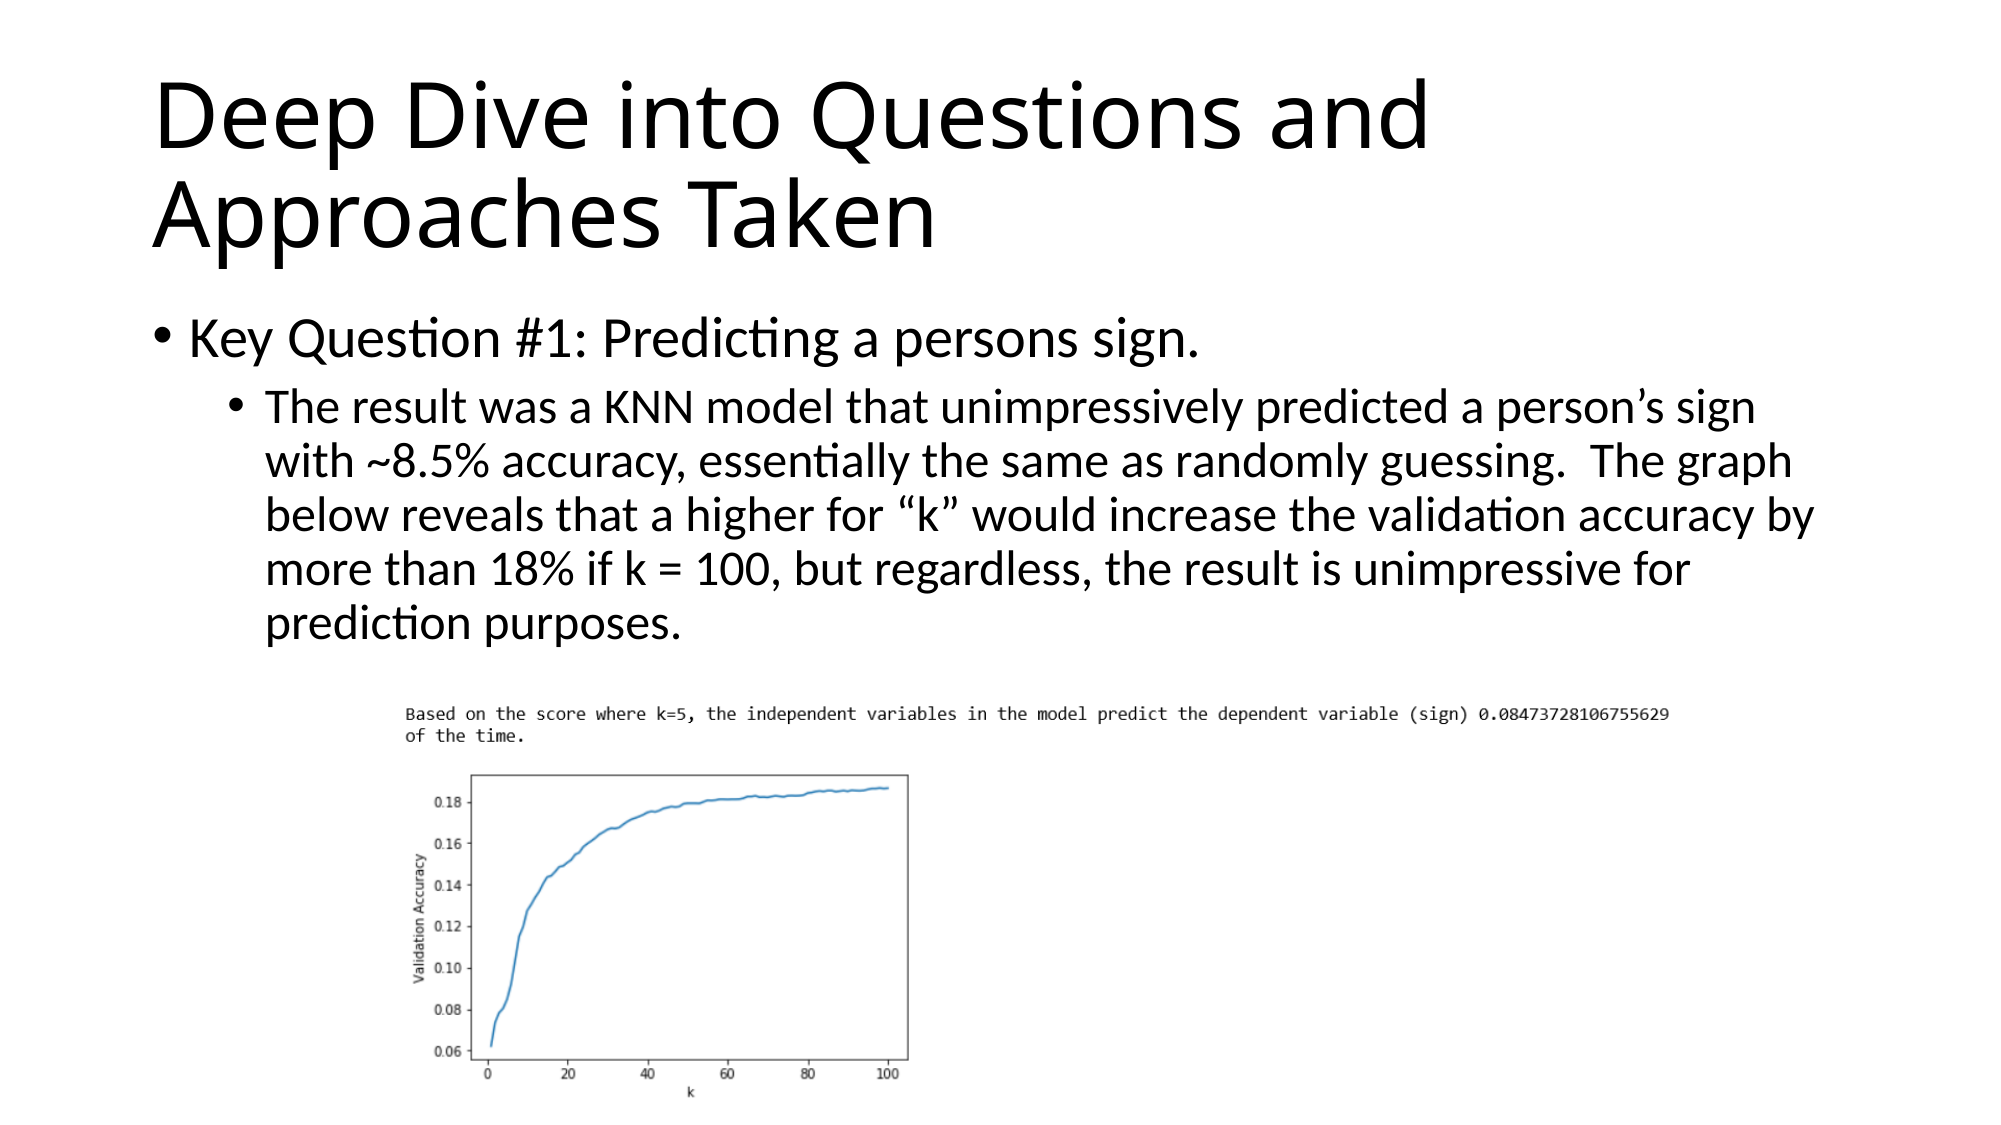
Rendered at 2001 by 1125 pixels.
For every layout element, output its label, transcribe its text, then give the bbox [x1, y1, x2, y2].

title Deep Dive into Questions and Approaches Taken [137, 59, 1863, 278]
picture [378, 698, 1696, 1112]
list Key Question #1: Predicting a persons sign. The result was a KNN model that unimpressively predicted a person’s sign with ~8.5% accuracy, essentially the same as randomly guessing. The graph below reveals that a higher for “k” would increase the validation accuracy by more than 18% if k = 100, but regardless, the result is unimpressive for prediction purposes. [137, 299, 1863, 1014]
